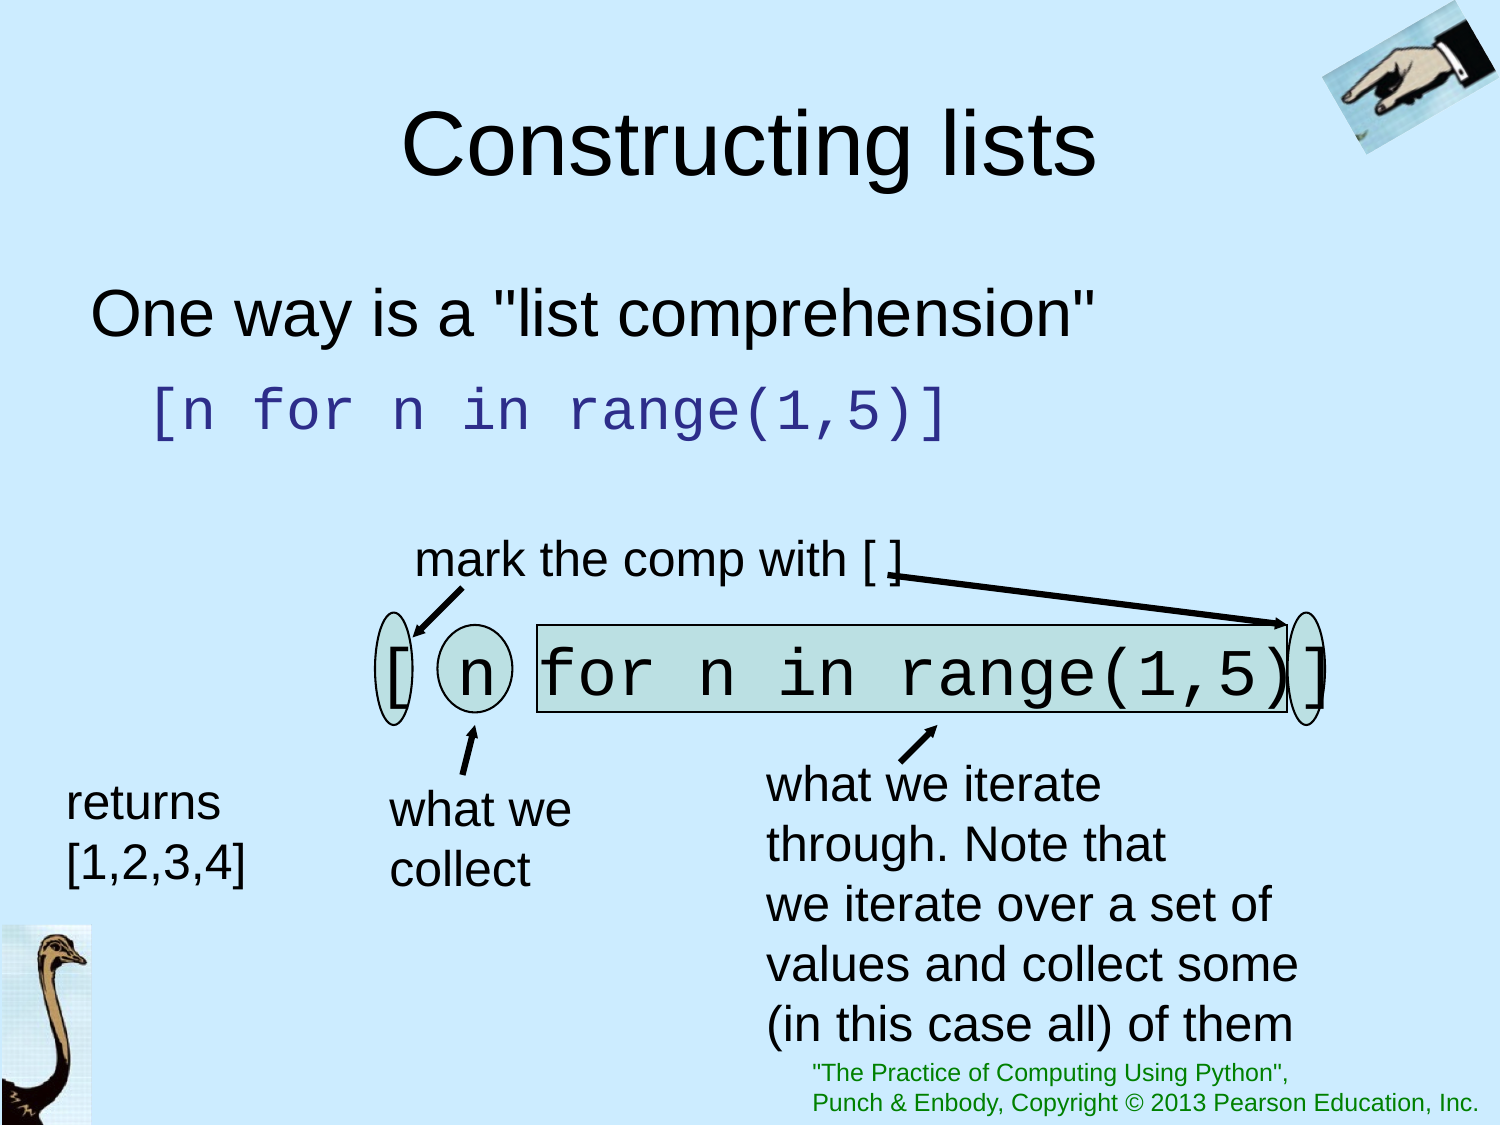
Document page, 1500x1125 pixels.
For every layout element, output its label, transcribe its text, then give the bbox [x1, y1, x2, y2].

title Constructing lists [75, 45, 1425, 233]
text_box [887, 574, 1288, 629]
text_box [1296, 612, 1317, 621]
text_box [899, 724, 938, 763]
text_box [412, 587, 463, 638]
text_box what we iterate through. Note that we iterate over a set of values and collect some (in this case all) of them [751, 744, 1315, 1059]
picture [2, 924, 92, 1125]
text_box what we collect [374, 769, 588, 904]
text_box returns [1,2,3,4] [51, 762, 262, 898]
text_box [462, 724, 477, 776]
picture [1378, 0, 1499, 120]
text_box mark the comp with [ ] [399, 519, 920, 594]
text_box [383, 612, 404, 621]
list One way is a "list comprehension" [n for n in range(1,5)] [75, 262, 1425, 1005]
text_box [ n for n in range(1,5)] [362, 621, 1353, 796]
